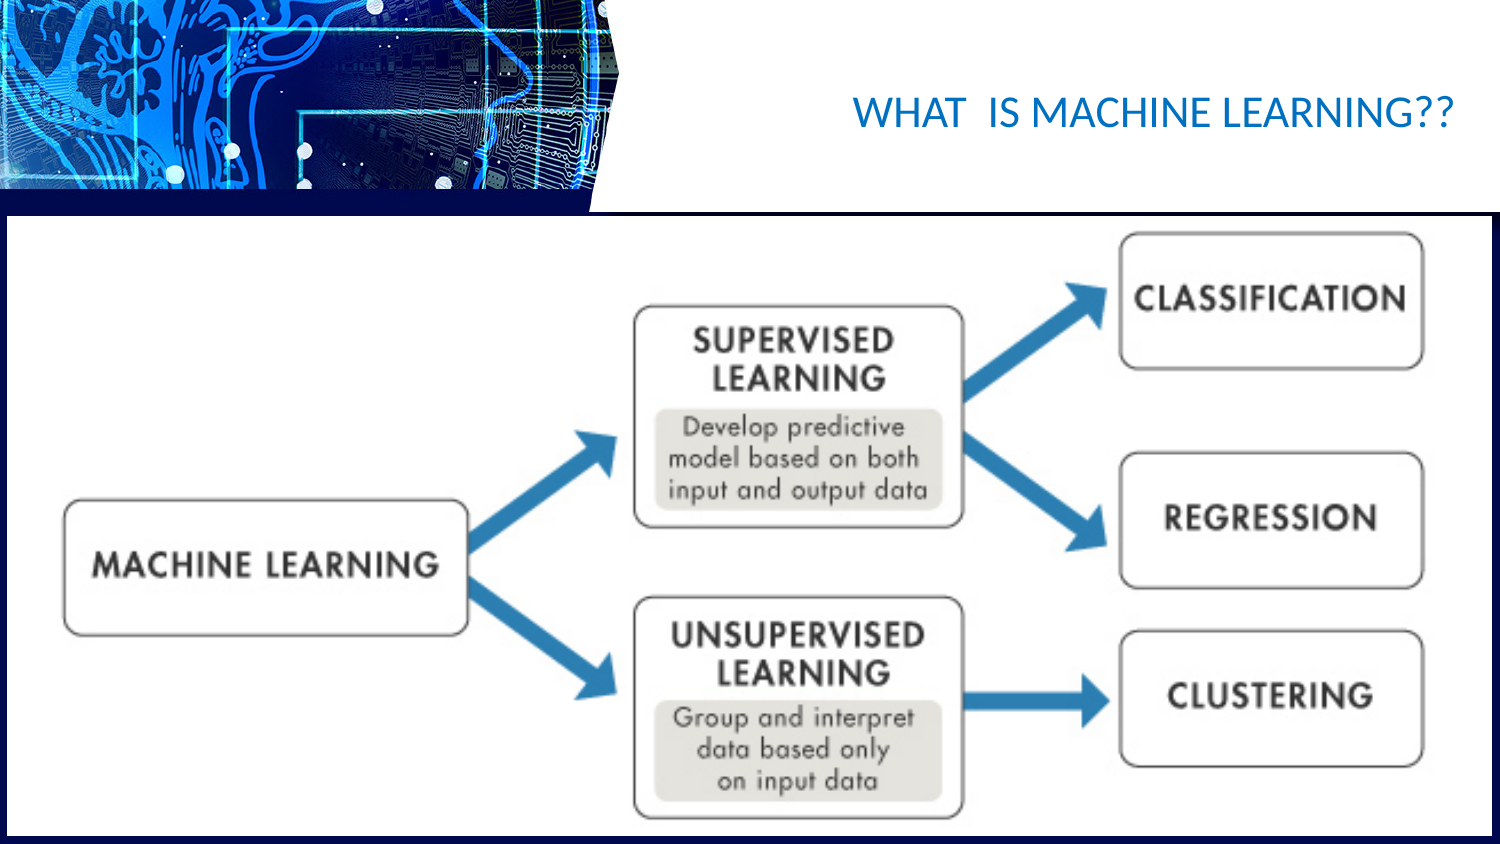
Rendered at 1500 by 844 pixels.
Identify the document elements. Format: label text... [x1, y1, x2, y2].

title WHAT IS MACHINE LEARNING?? [653, 73, 1472, 200]
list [7, 216, 1492, 837]
picture [0, 0, 1500, 844]
